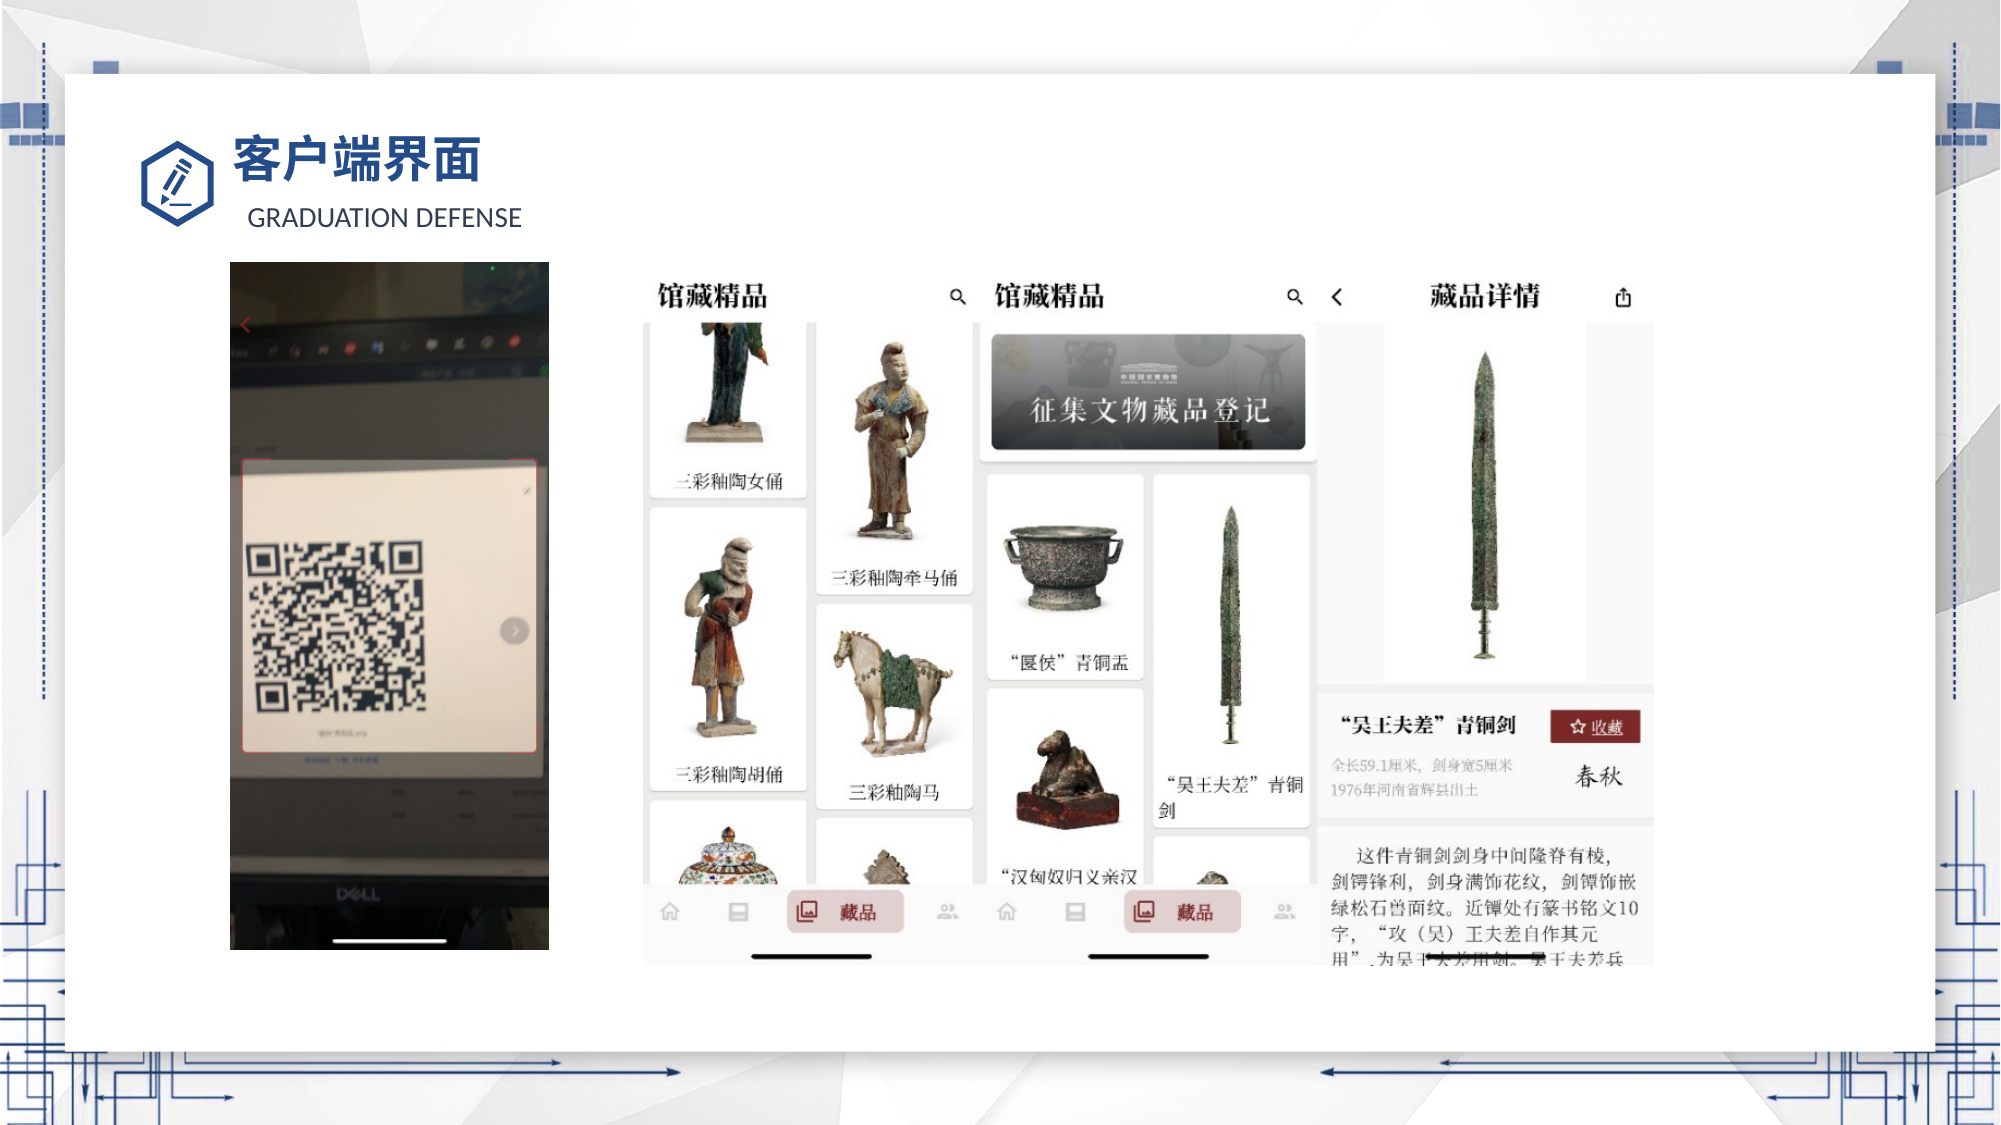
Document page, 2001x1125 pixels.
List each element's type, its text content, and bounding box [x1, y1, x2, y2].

picture [0, 0, 2001, 1125]
title 客户端界面 [218, 108, 879, 183]
